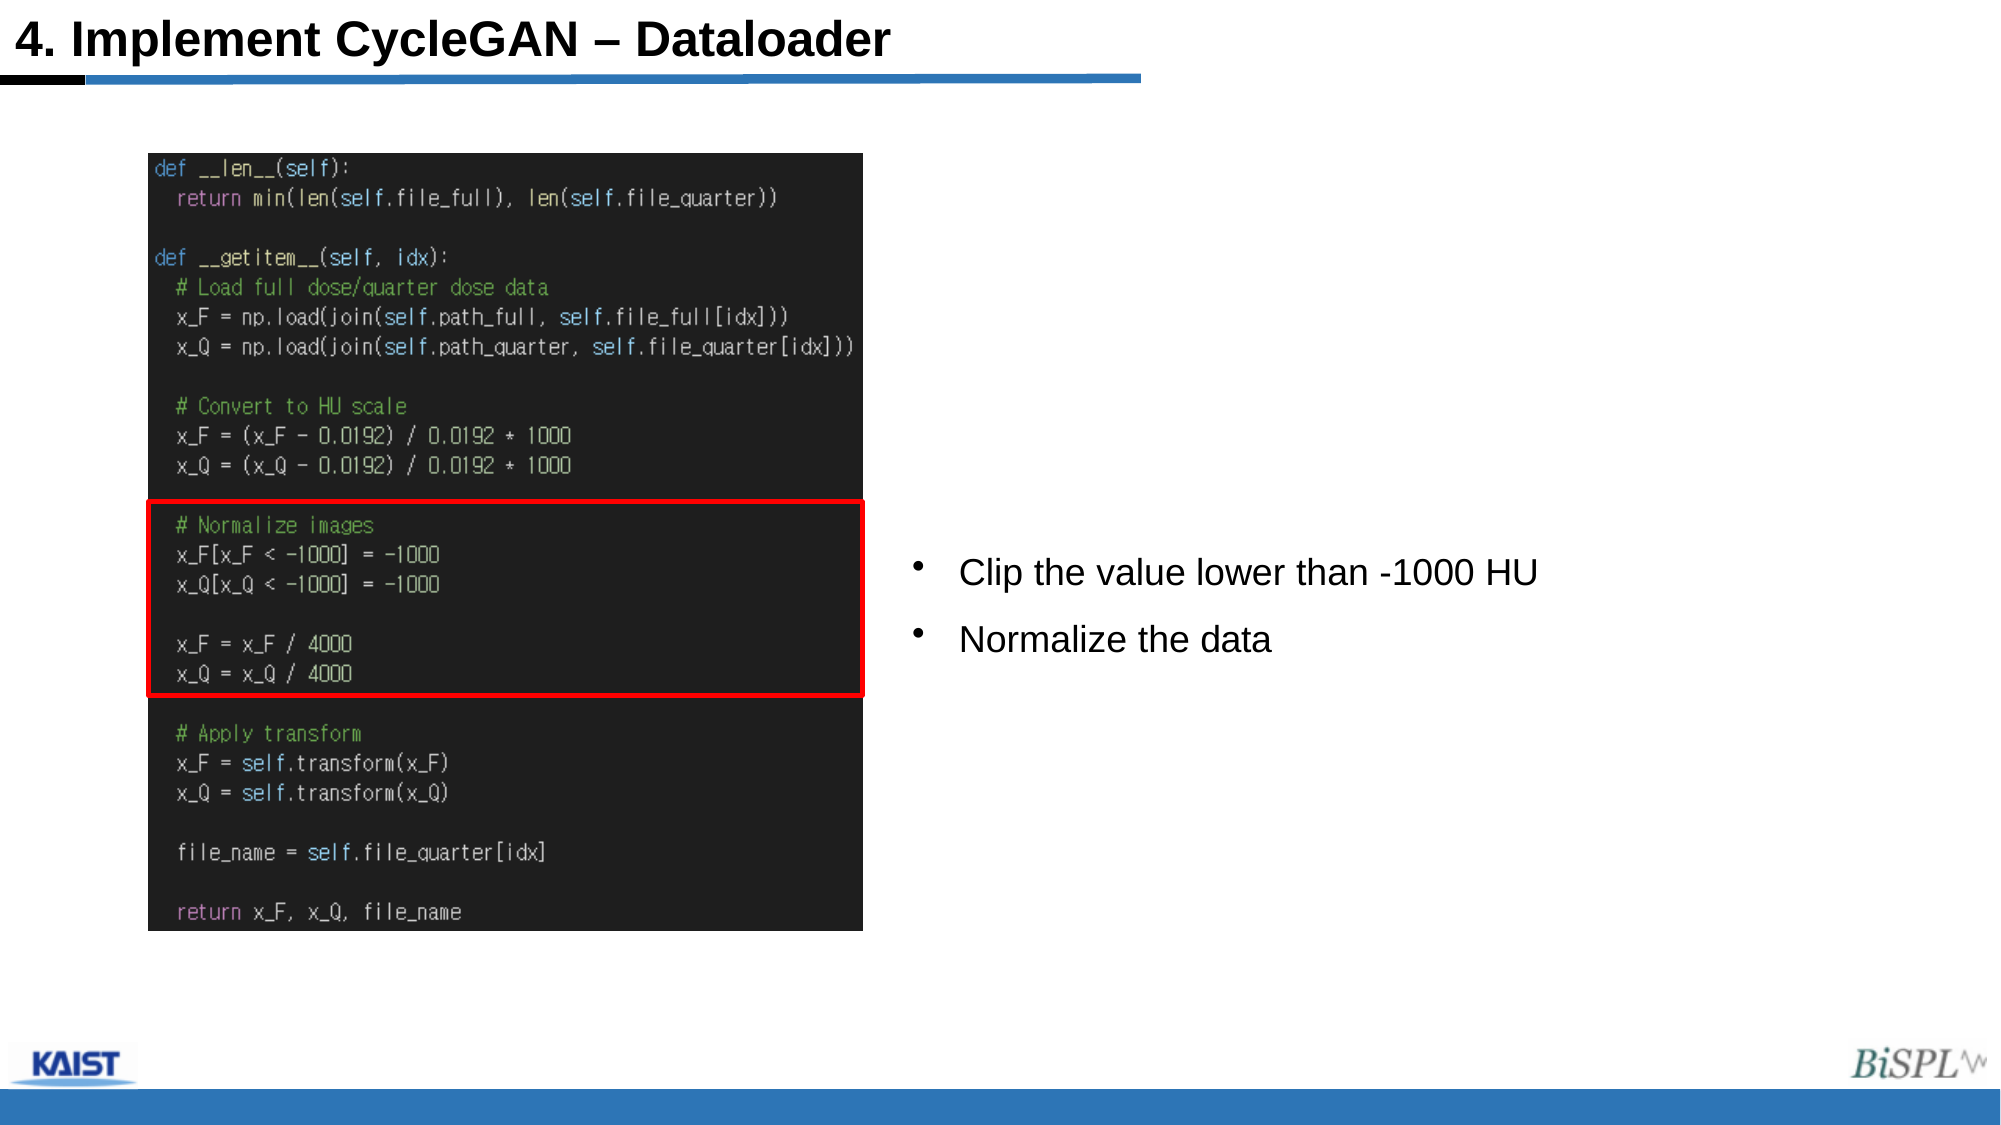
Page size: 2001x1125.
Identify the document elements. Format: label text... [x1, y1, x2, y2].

text_box Clip the value lower than -1000 HU Normalize the data [909, 523, 1543, 661]
picture [1848, 1038, 1987, 1086]
picture [7, 1042, 138, 1091]
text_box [145, 153, 865, 931]
title 4. Implement CycleGAN – Dataloader [12, 4, 960, 195]
